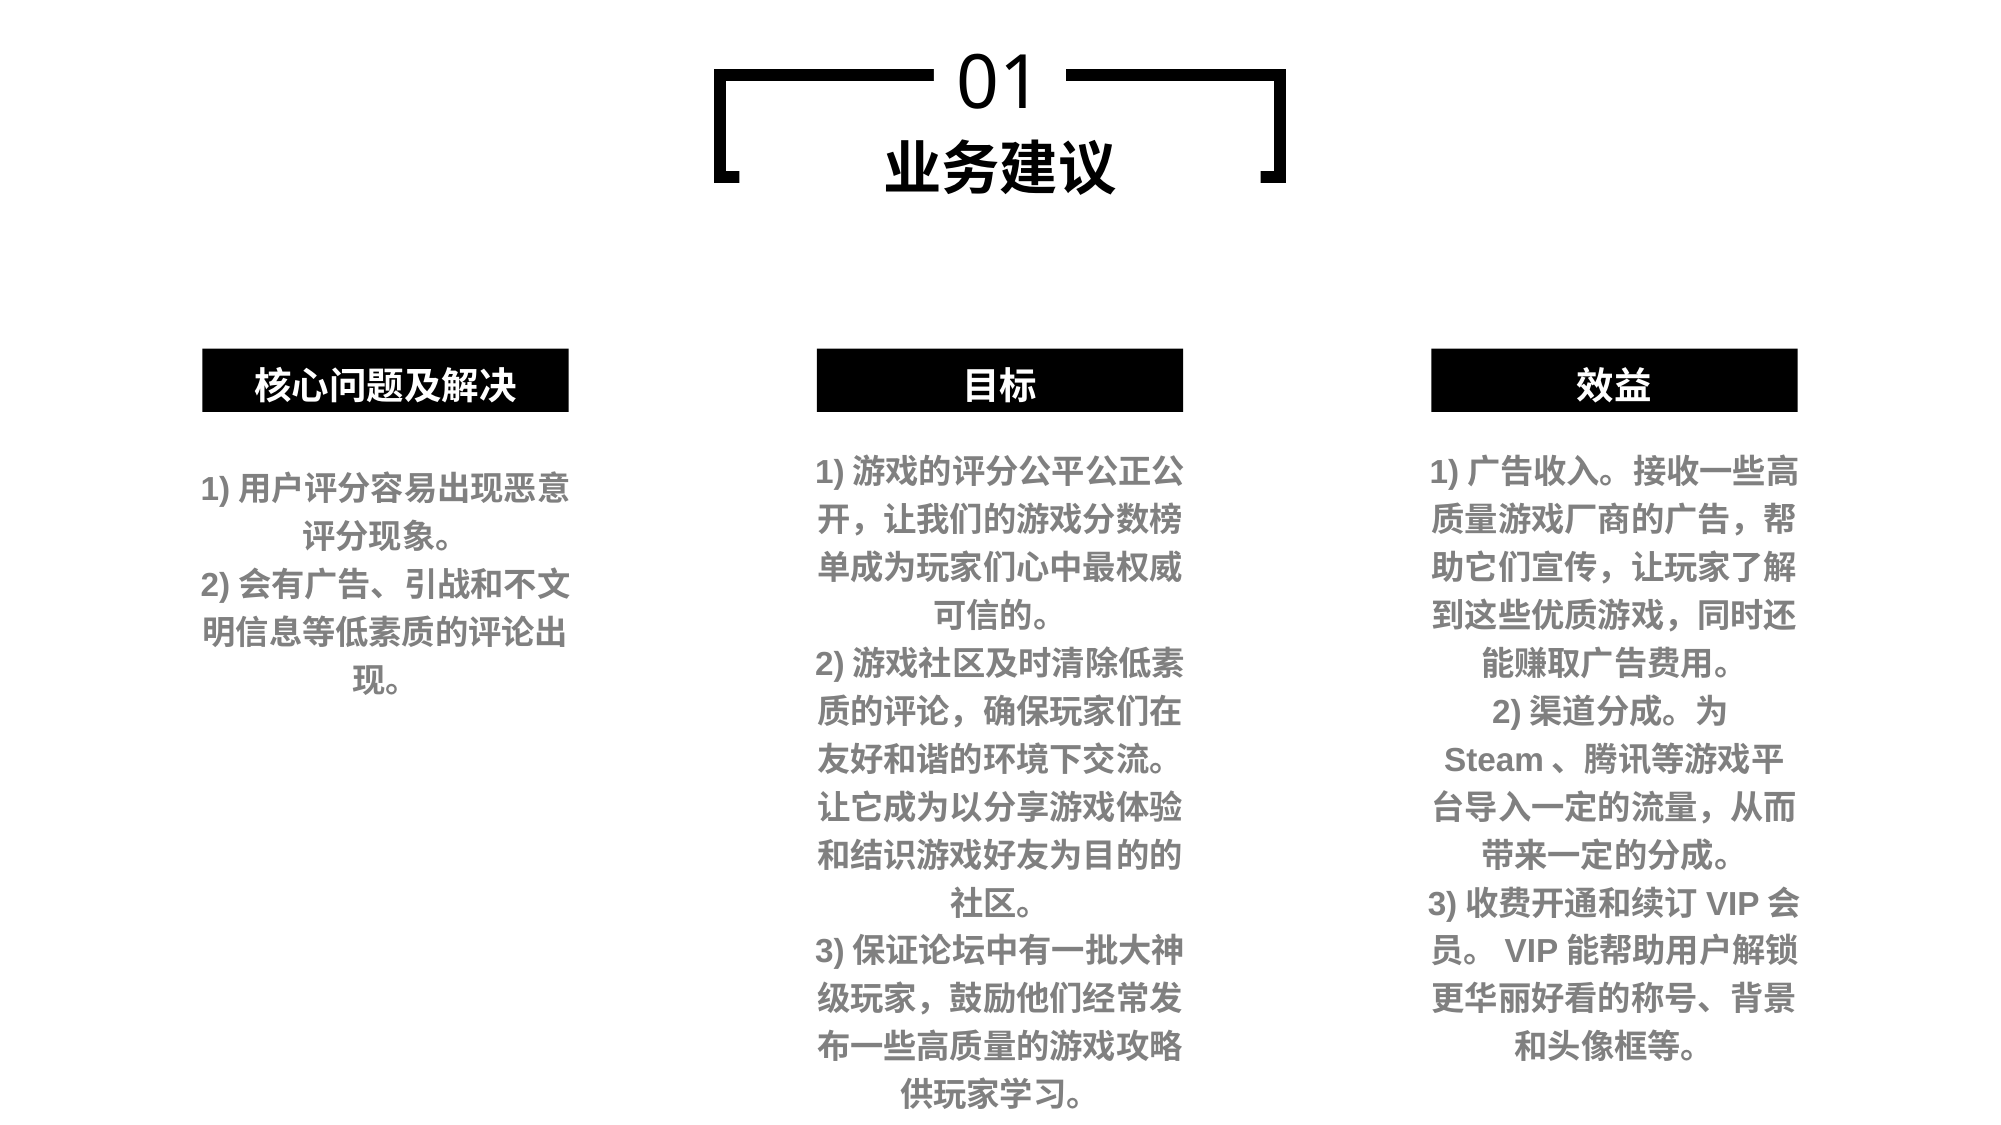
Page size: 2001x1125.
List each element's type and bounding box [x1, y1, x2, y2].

text_box [798, 345, 1202, 1125]
text_box [184, 345, 587, 709]
text_box [719, 26, 1280, 210]
text_box [1413, 345, 1816, 813]
